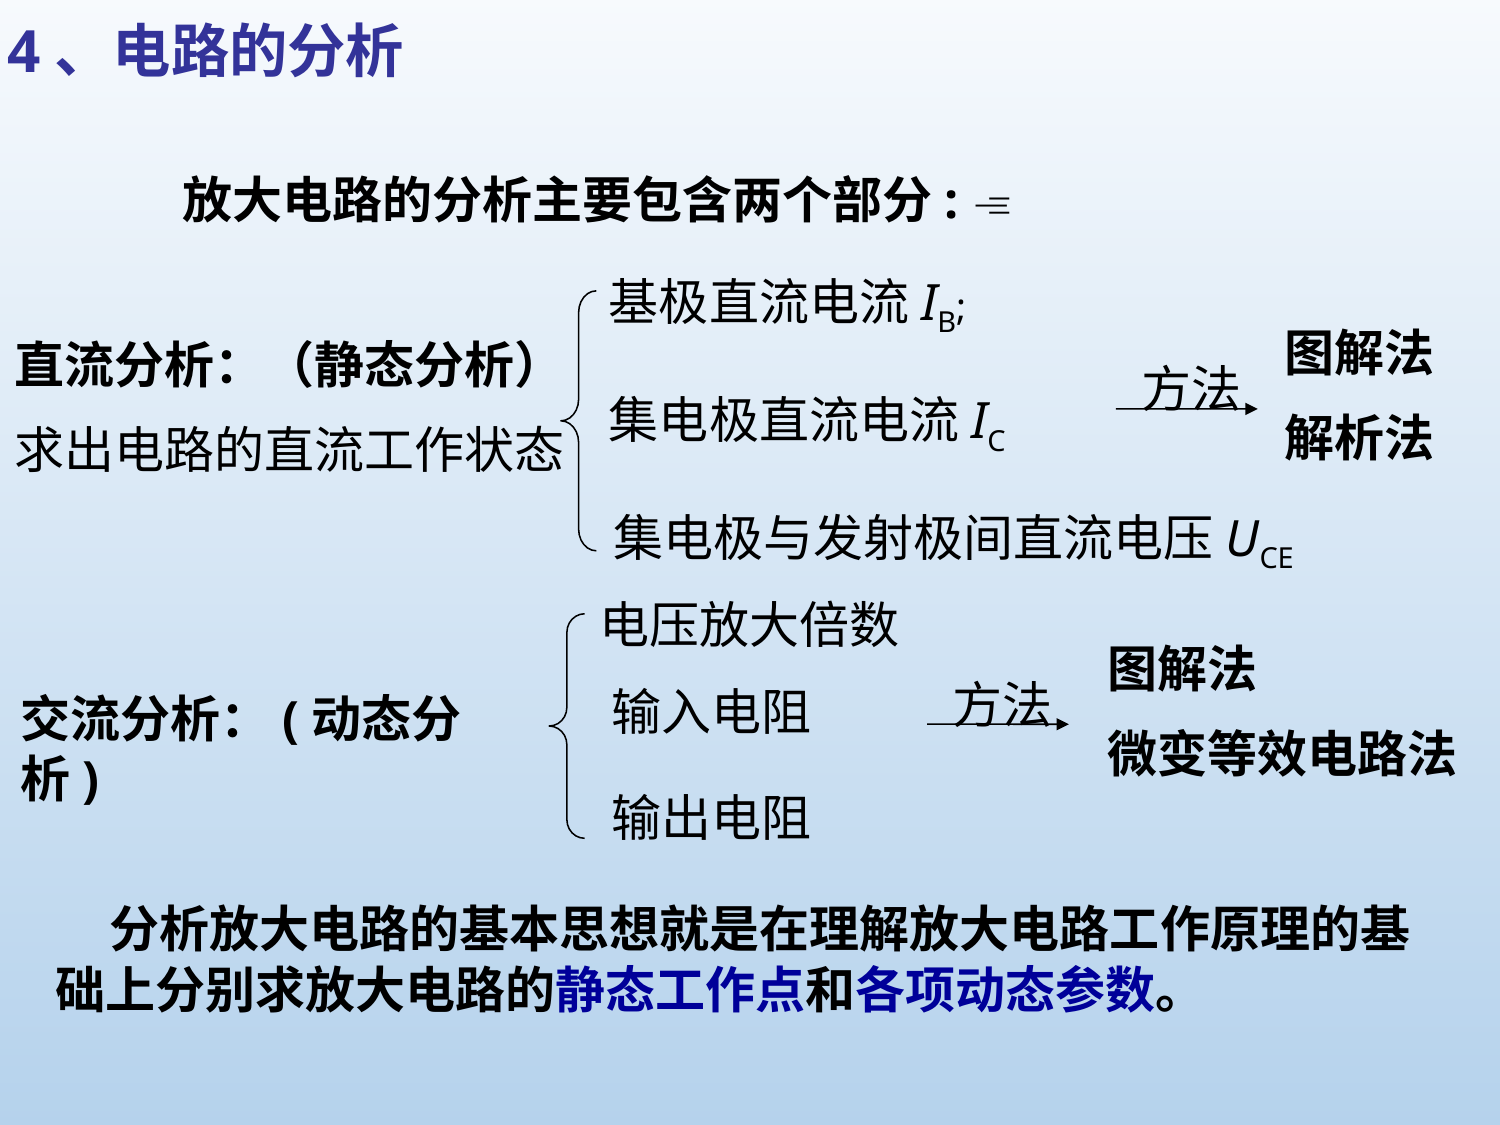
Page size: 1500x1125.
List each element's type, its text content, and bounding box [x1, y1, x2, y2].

text_box 4、电路的分析 [0, 6, 419, 92]
text_box 交流分析：(动态分析) [5, 680, 538, 816]
text_box 直流分析：（静态分析） 求出电路的直流工作状态 [0, 326, 578, 486]
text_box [903, 629, 1140, 731]
text_box 输入电阻 [596, 672, 827, 748]
text_box 集电极与发射极间直流电压UCE [599, 499, 1309, 583]
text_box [1092, 314, 1329, 427]
text_box [549, 613, 585, 839]
text_box 分析放大电路的基本思想就是在理解放大电路工作原理的基础上分别求放大电路的静态工作点和各项动态参数。 [41, 881, 1454, 1027]
text_box 图解法 微变等效电路法 [1092, 629, 1500, 790]
text_box 放大电路的分析主要包含两个部分:  [76, 125, 1290, 237]
text_box [560, 291, 597, 551]
text_box 电压放大倍数 [584, 586, 915, 661]
text_box 集电极直流电流IC [594, 381, 1021, 465]
text_box 基极直流电流IB; [594, 262, 981, 346]
text_box 图解法 解析法 [1269, 314, 1471, 475]
text_box 输出电阻 [596, 779, 827, 854]
